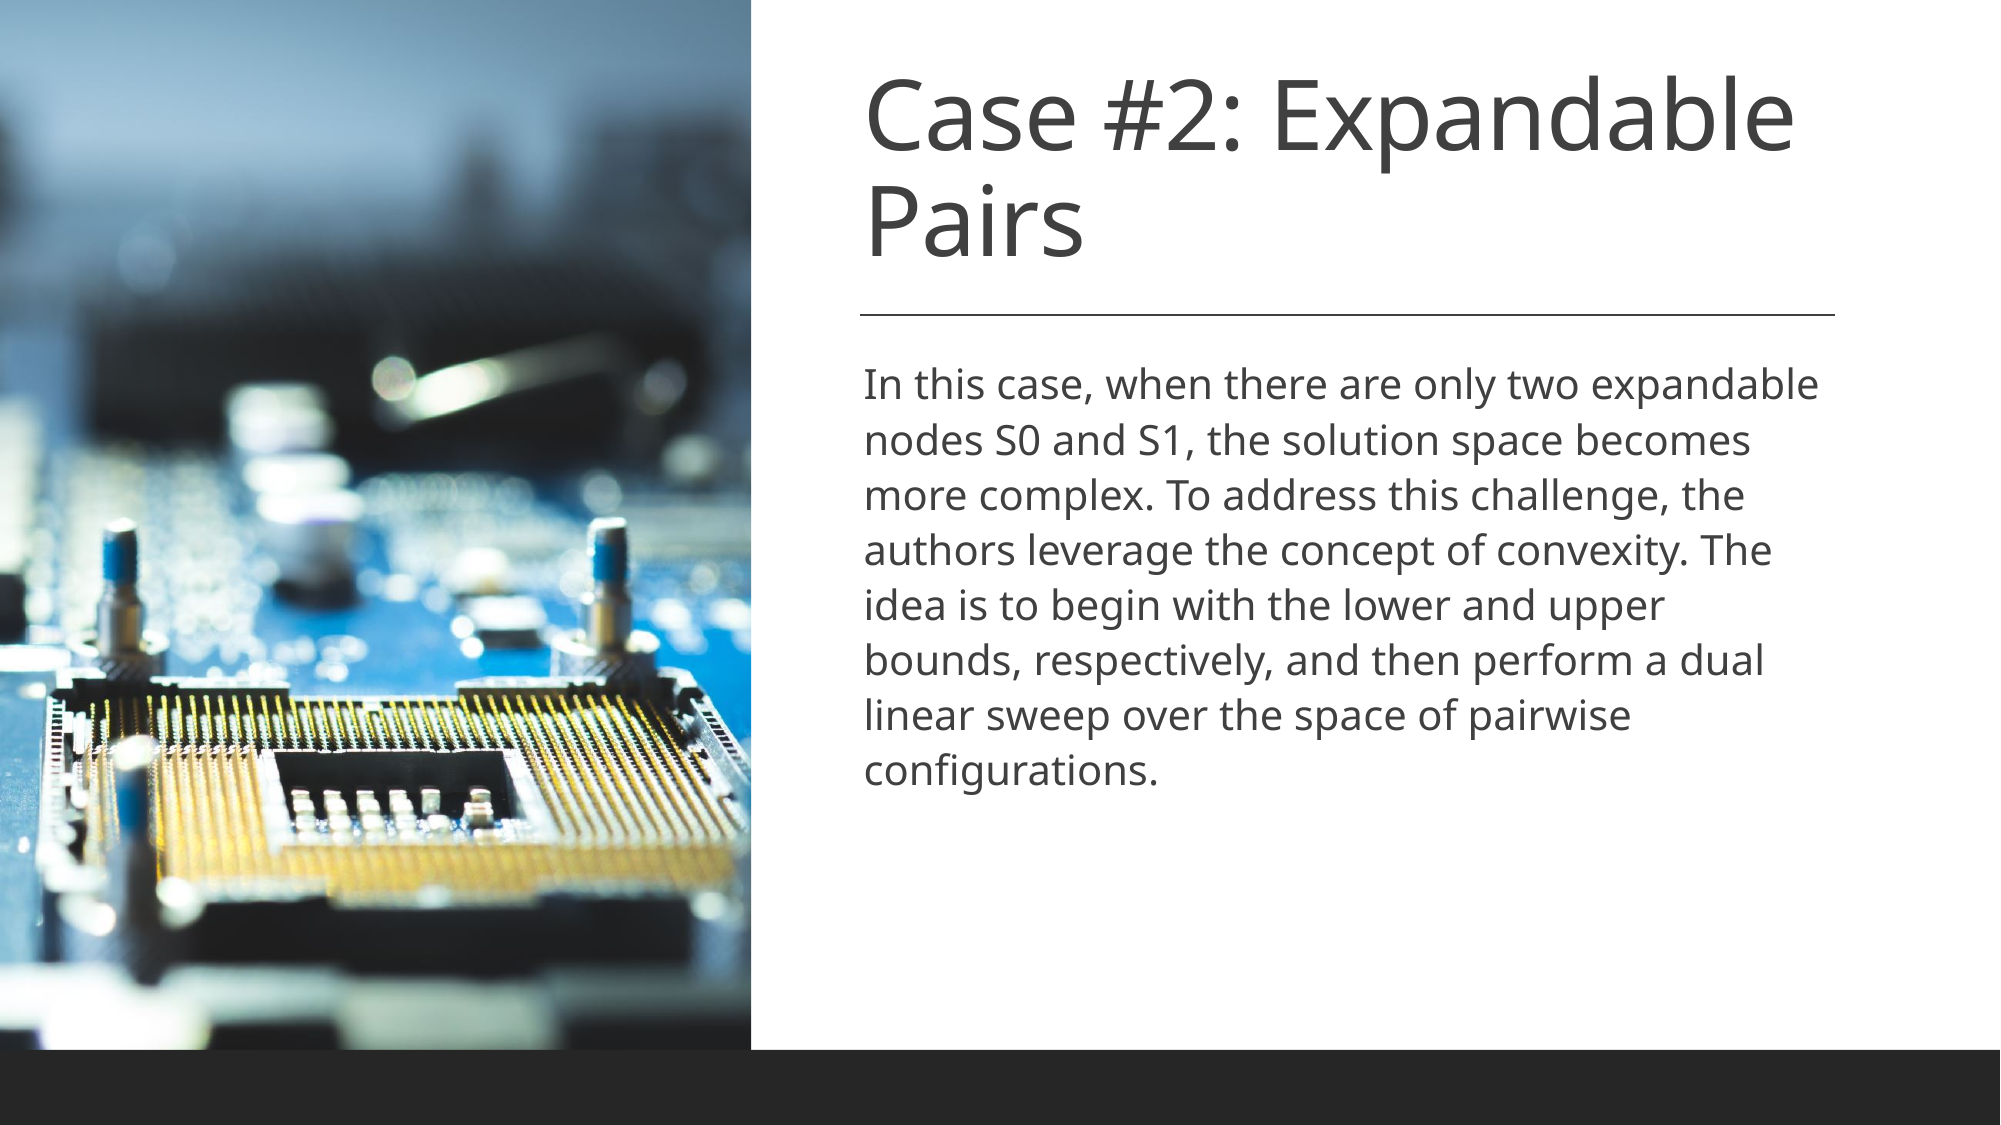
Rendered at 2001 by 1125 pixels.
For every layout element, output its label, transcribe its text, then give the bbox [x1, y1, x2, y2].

text_box [759, 0, 2000, 1049]
title Case #2: Expandable Pairs [848, 47, 1830, 285]
picture [0, 0, 752, 1051]
list In this case, when there are only two expandable nodes S0 and S1, the solution space becomes more complex. To address this challenge, the authors leverage the concept of convexity. The idea is to begin with the lower and upper bounds, respectively, and then perform a dual linear sweep over the space of pairwise configurations. [848, 345, 1830, 963]
text_box [0, 1049, 2000, 1125]
